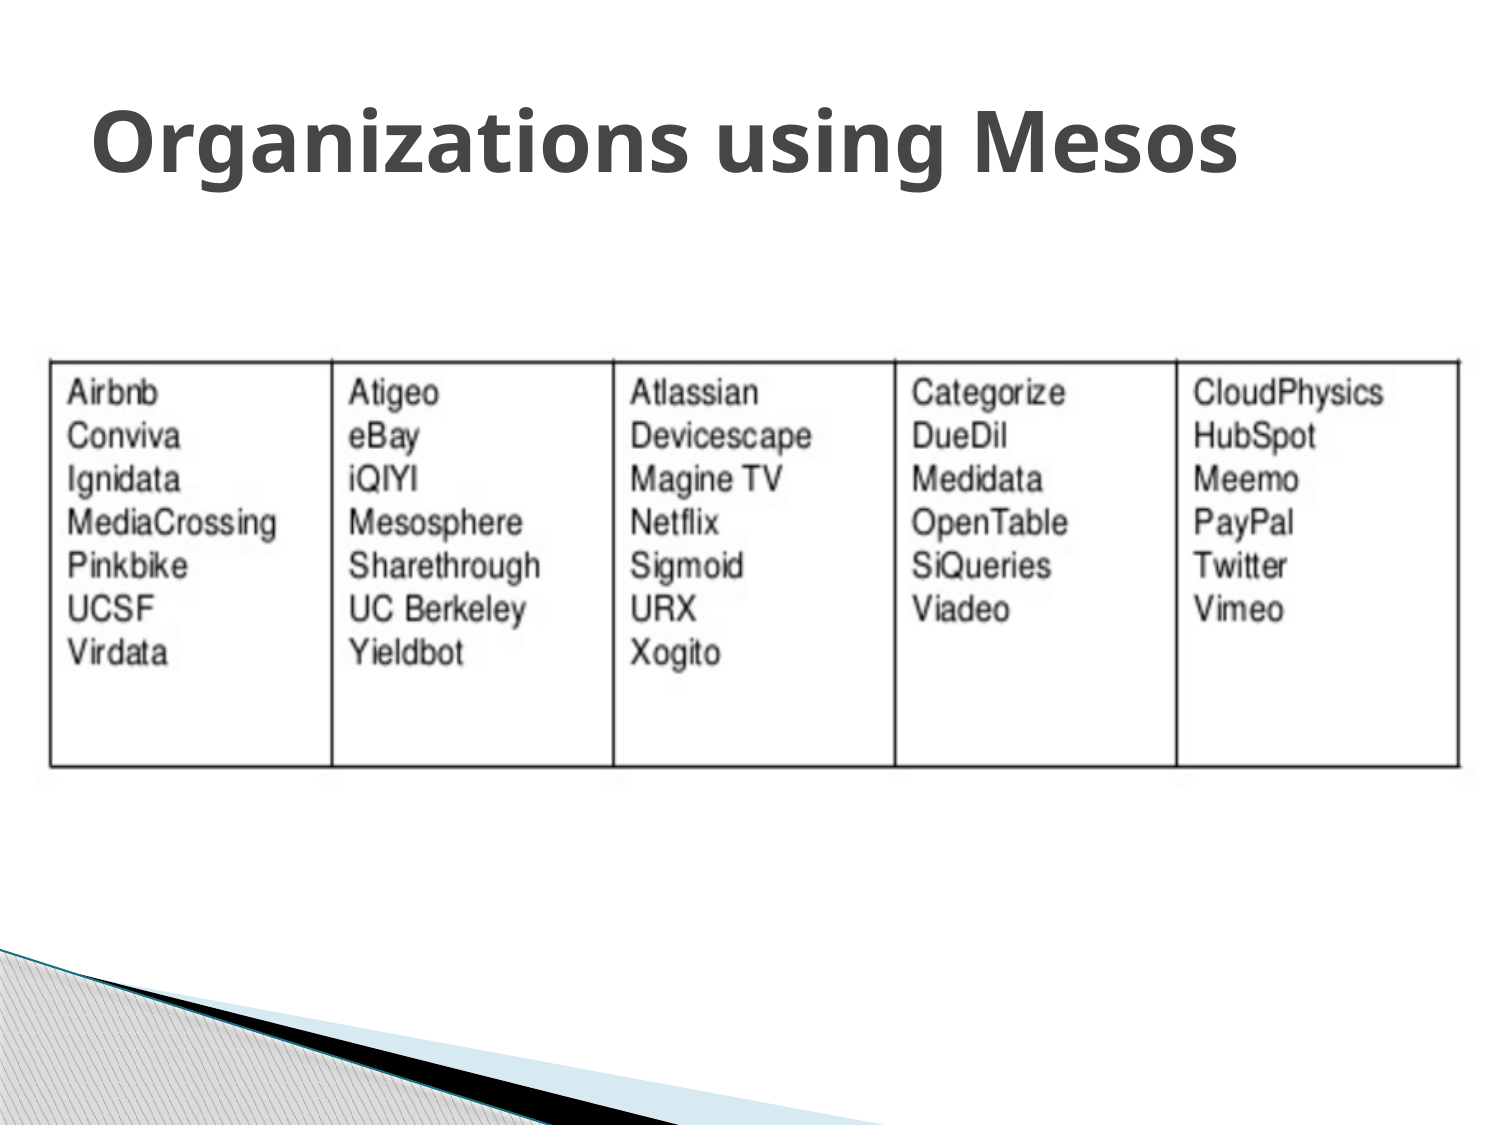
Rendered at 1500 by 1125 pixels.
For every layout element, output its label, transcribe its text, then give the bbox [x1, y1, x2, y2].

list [0, 314, 1500, 811]
title Organizations using Mesos [75, 45, 1425, 233]
